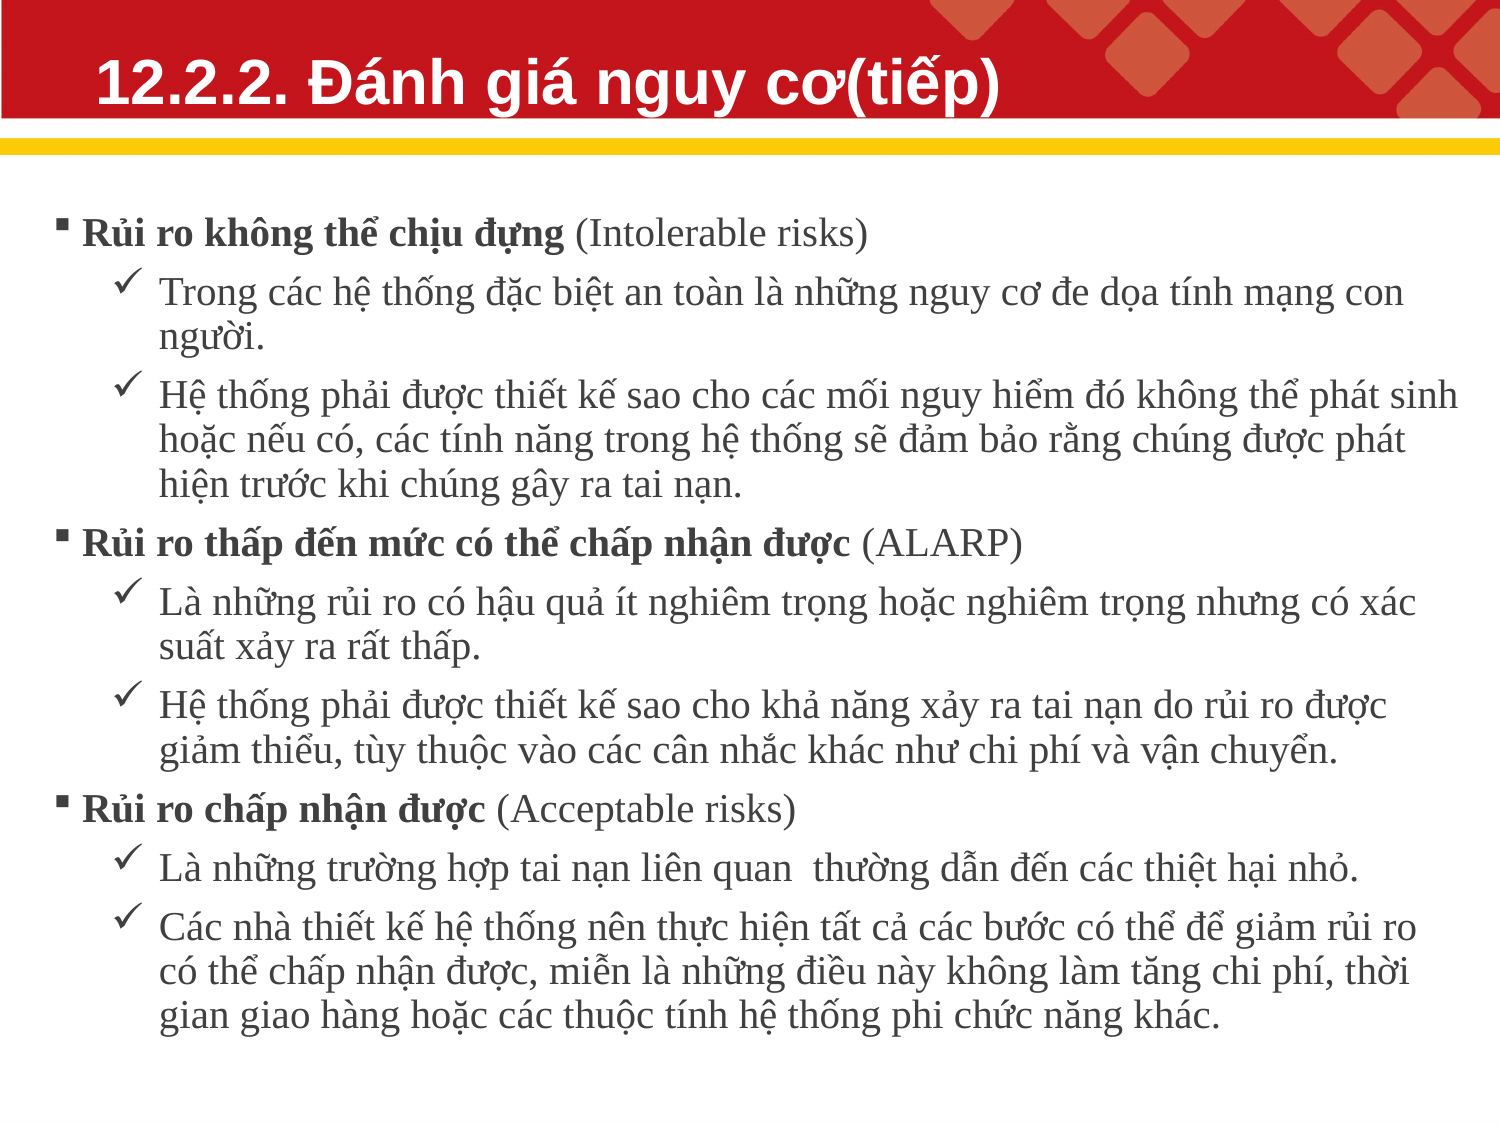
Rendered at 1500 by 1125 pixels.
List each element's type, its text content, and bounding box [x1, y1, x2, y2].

picture [0, 0, 1500, 1125]
title 12.2.2. Đánh giá nguy cơ(tiếp) [80, 41, 1397, 203]
list Rủi ro không thể chịu đựng (Intolerable risks) Trong các hệ thống đặc biệt an toàn là những nguy cơ đe dọa tính mạng con người. Hệ thống phải được thiết kế sao cho các mối nguy hiểm đó không thể phát sinh hoặc nếu có, các tính năng trong hệ thống sẽ đảm bảo rằng chúng được phát hiện trước khi chúng gây ra tai nạn. Rủi ro thấp đến mức có thể chấp nhận được (ALARP) Là những rủi ro có hậu quả ít nghiêm trọng hoặc nghiêm trọng nhưng có xác suất xảy ra rất thấp. Hệ thống phải được thiết kế sao cho khả năng xảy ra tai nạn do rủi ro được giảm thiểu, tùy thuộc vào các cân nhắc khác như chi phí và vận chuyển. Rủi ro chấp nhận được (Acceptable risks) Là những trường hợp tai nạn liên quan thường dẫn đến các thiệt hại nhỏ. Các nhà thiết kế hệ thống nên thực hiện tất cả các bước có thể để giảm rủi ro có thể chấp nhận được, miễn là những điều này không làm tăng chi phí, thời gian giao hàng hoặc các thuộc tính hệ thống phi chức năng khác. [0, 203, 1480, 1055]
